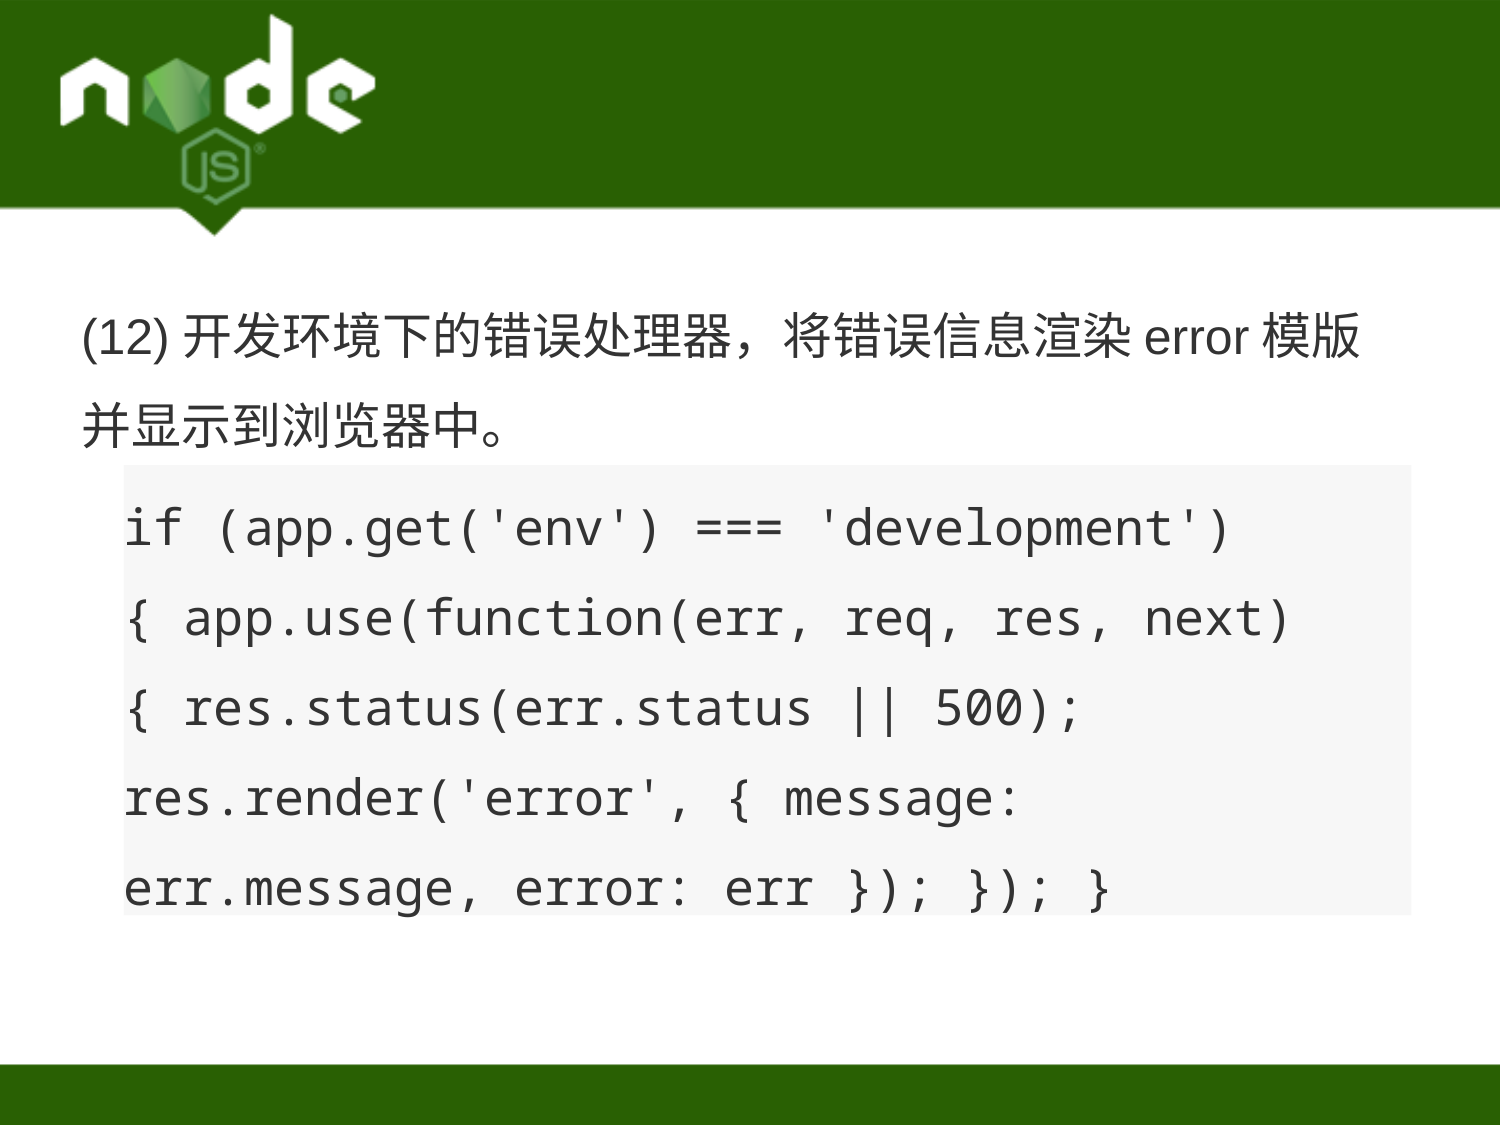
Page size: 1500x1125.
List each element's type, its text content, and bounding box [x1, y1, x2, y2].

text_box (12)开发环境下的错误处理器，将错误信息渲染error模版并显示到浏览器中。 [66, 267, 1412, 462]
text_box if (app.get('env') === 'development') { app.use(function(err, req, res, next) { res.status(err.status || 500); res.render('error', { message: err.message, error: err }); }); } [123, 465, 1412, 916]
picture [0, 0, 1500, 1125]
